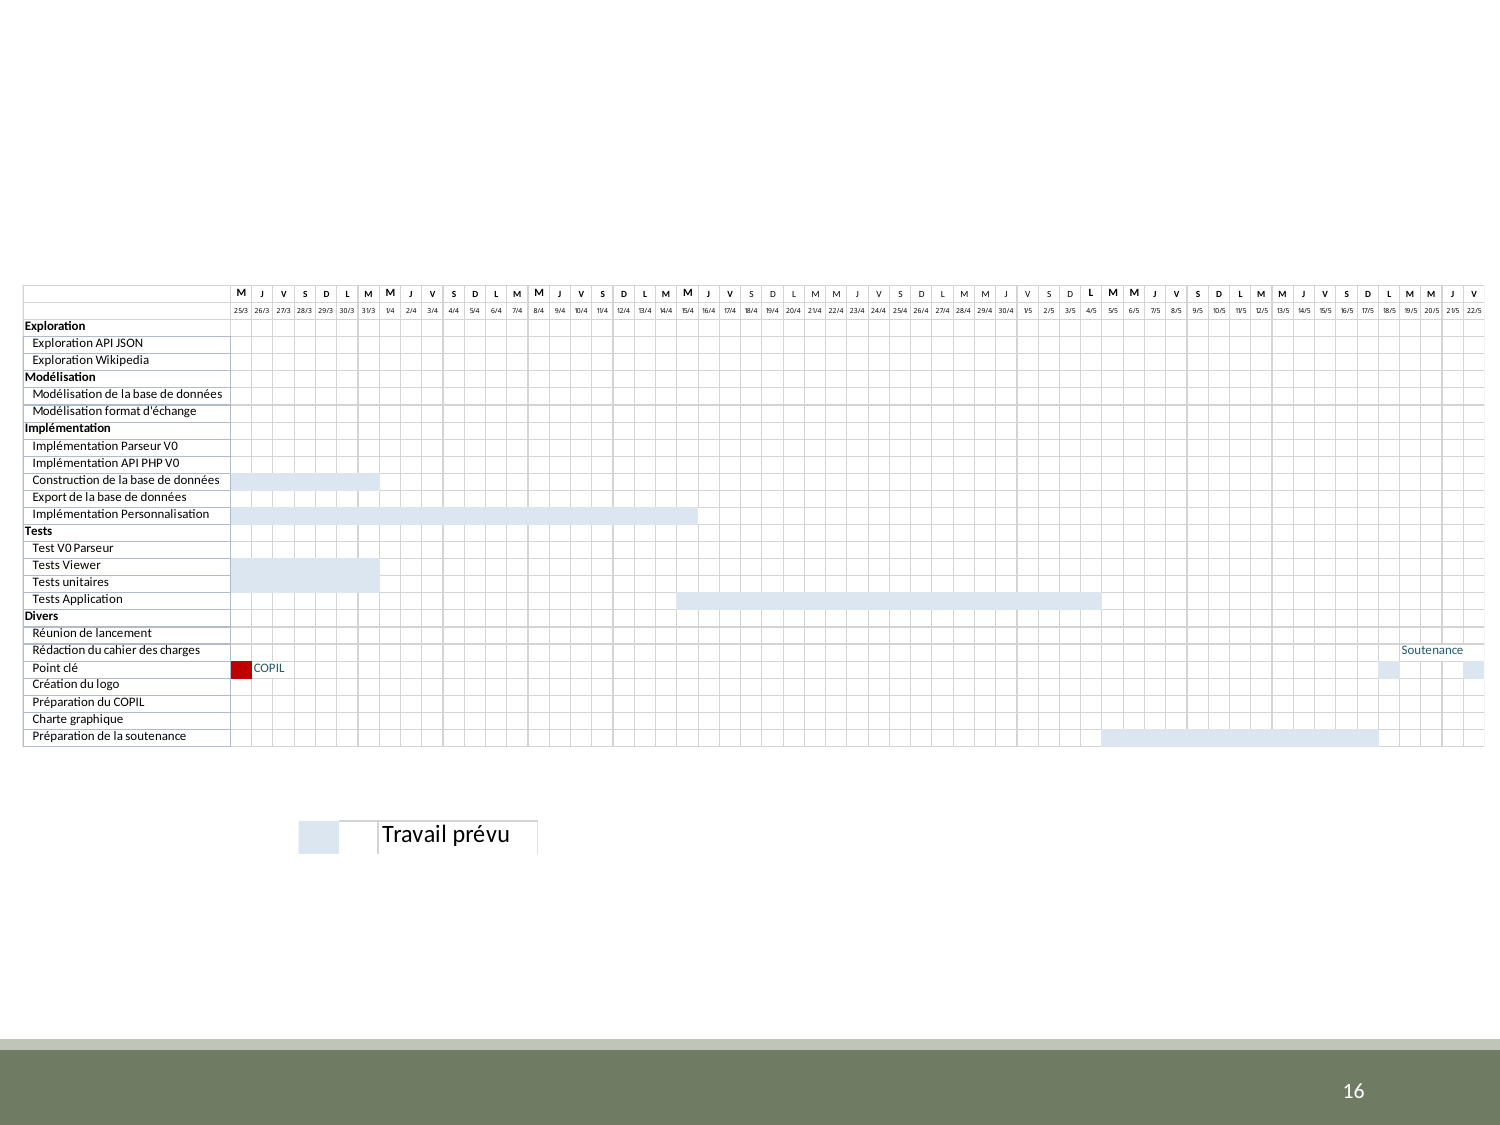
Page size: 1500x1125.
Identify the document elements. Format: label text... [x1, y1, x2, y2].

slide_number 16 [1218, 1059, 1380, 1120]
picture [21, 284, 1486, 748]
picture [296, 819, 540, 856]
